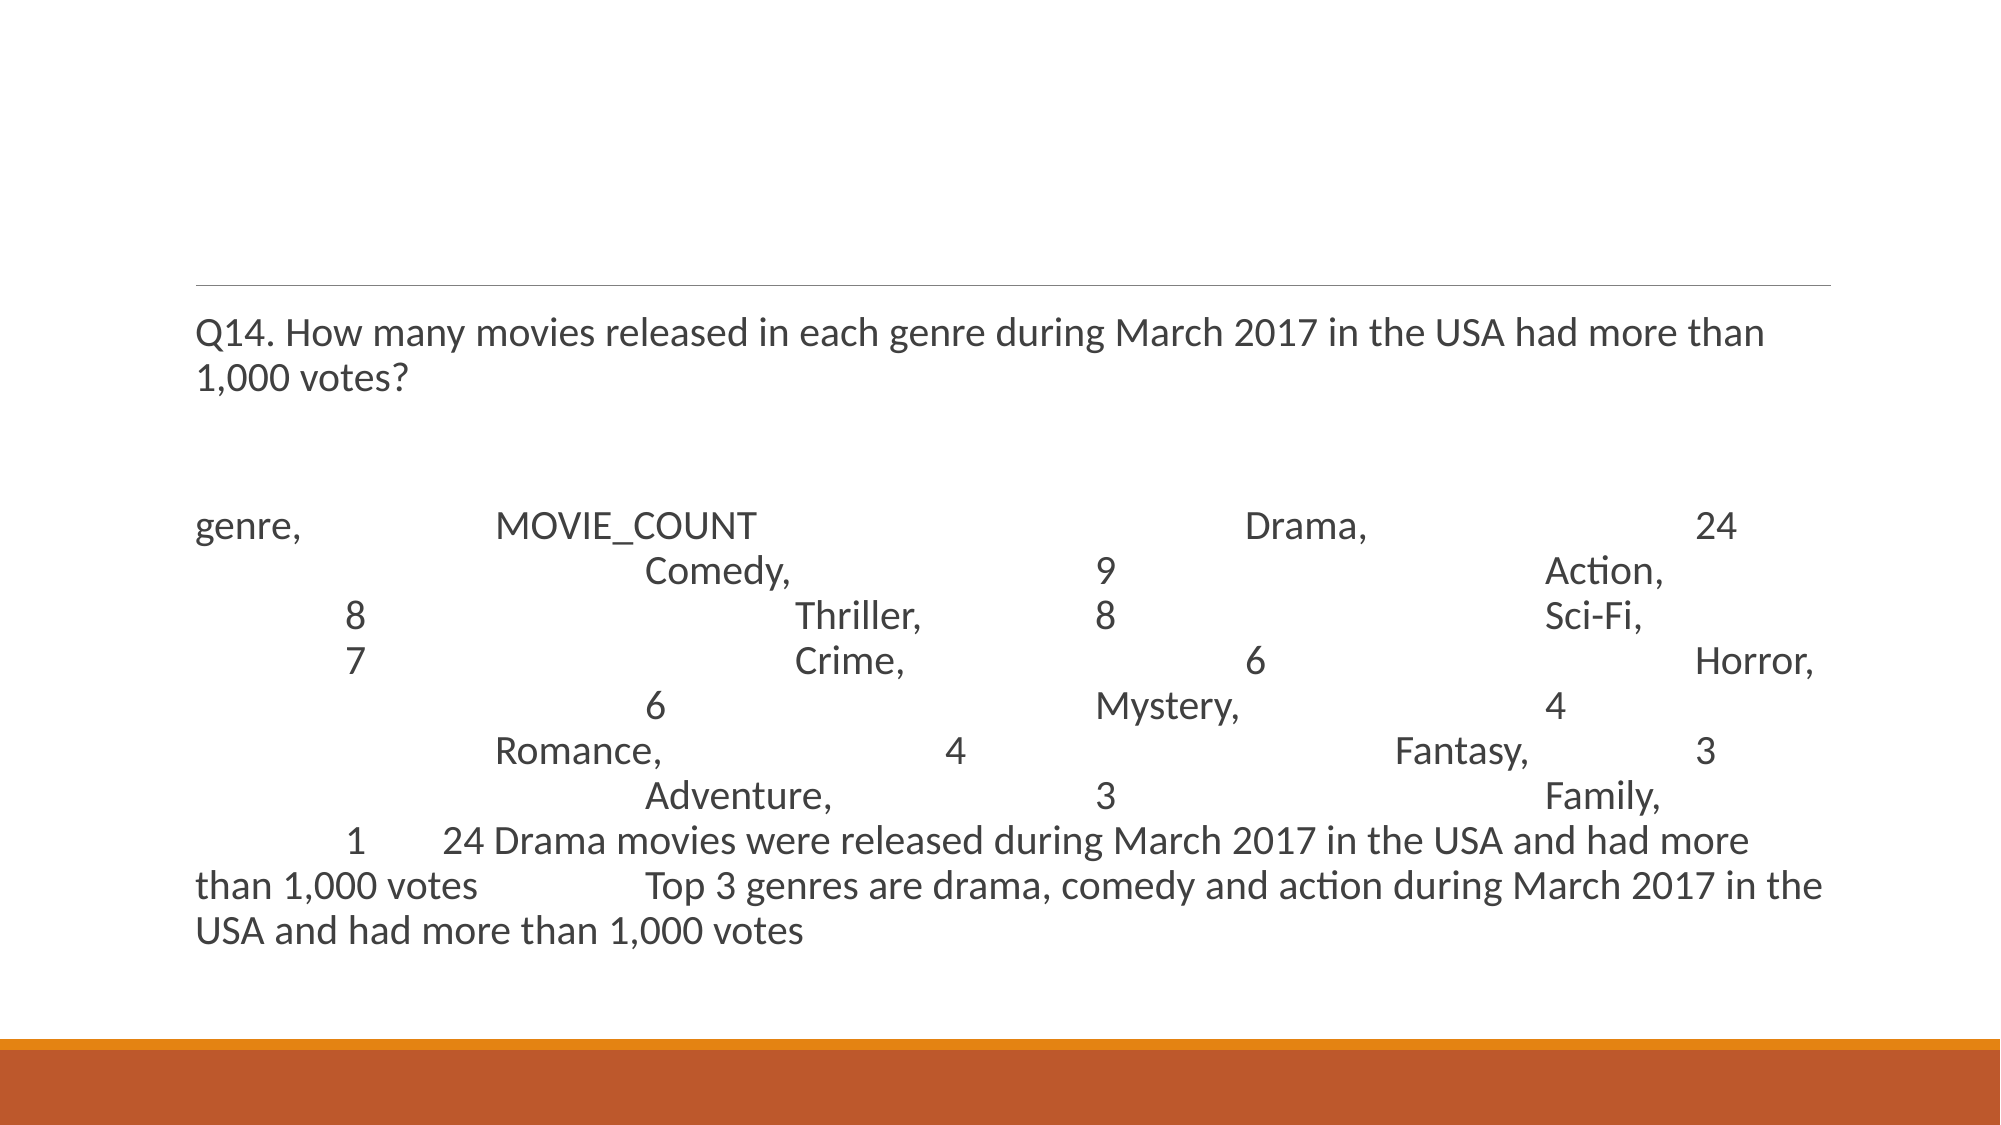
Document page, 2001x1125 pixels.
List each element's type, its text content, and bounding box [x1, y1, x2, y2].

list Q14. How many movies released in each genre during March 2017 in the USA had more than 1,000 votes? genre, MOVIE_COUNT Drama, 24 Comedy, 9 Action, 8 Thriller, 8 Sci-Fi, 7 Crime, 6 Horror, 6 Mystery, 4 Romance, 4 Fantasy, 3 Adventure, 3 Family, 1 24 Drama movies were released during March 2017 in the USA and had more than 1,000 votes Top 3 genres are drama, comedy and action during March 2017 in the USA and had more than 1,000 votes [180, 302, 1830, 963]
